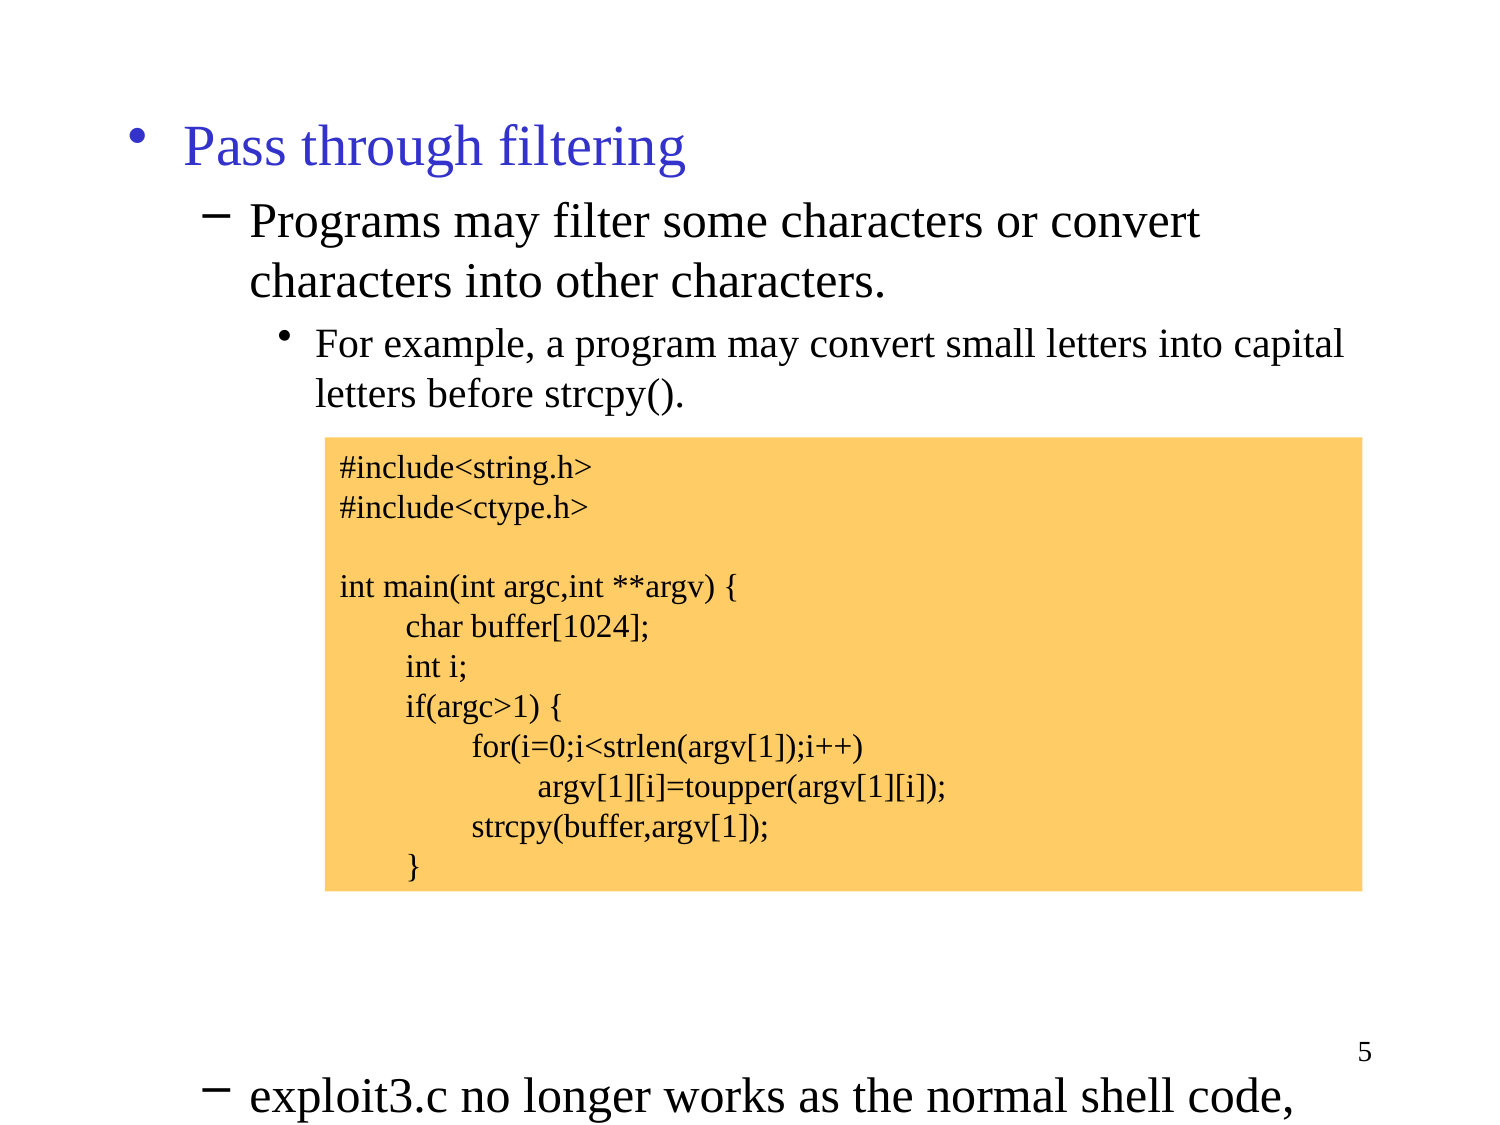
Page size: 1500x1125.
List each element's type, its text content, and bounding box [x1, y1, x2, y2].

slide_number 5 [1074, 1025, 1388, 1100]
text_box #include<string.h> #include<ctype.h> int main(int argc,int **argv) { char buffer[1024]; int i; if(argc>1) { for(i=0;i<strlen(argv[1]);i++) argv[1][i]=toupper(argv[1][i]); strcpy(buffer,argv[1]); } [324, 437, 1363, 892]
list Pass through filtering Programs may filter some characters or convert characters into other characters. For example, a program may convert small letters into capital letters before strcpy(). exploit3.c no longer works as the normal shell code, which contains “/bin/sh”, will be modified. [112, 99, 1388, 1025]
